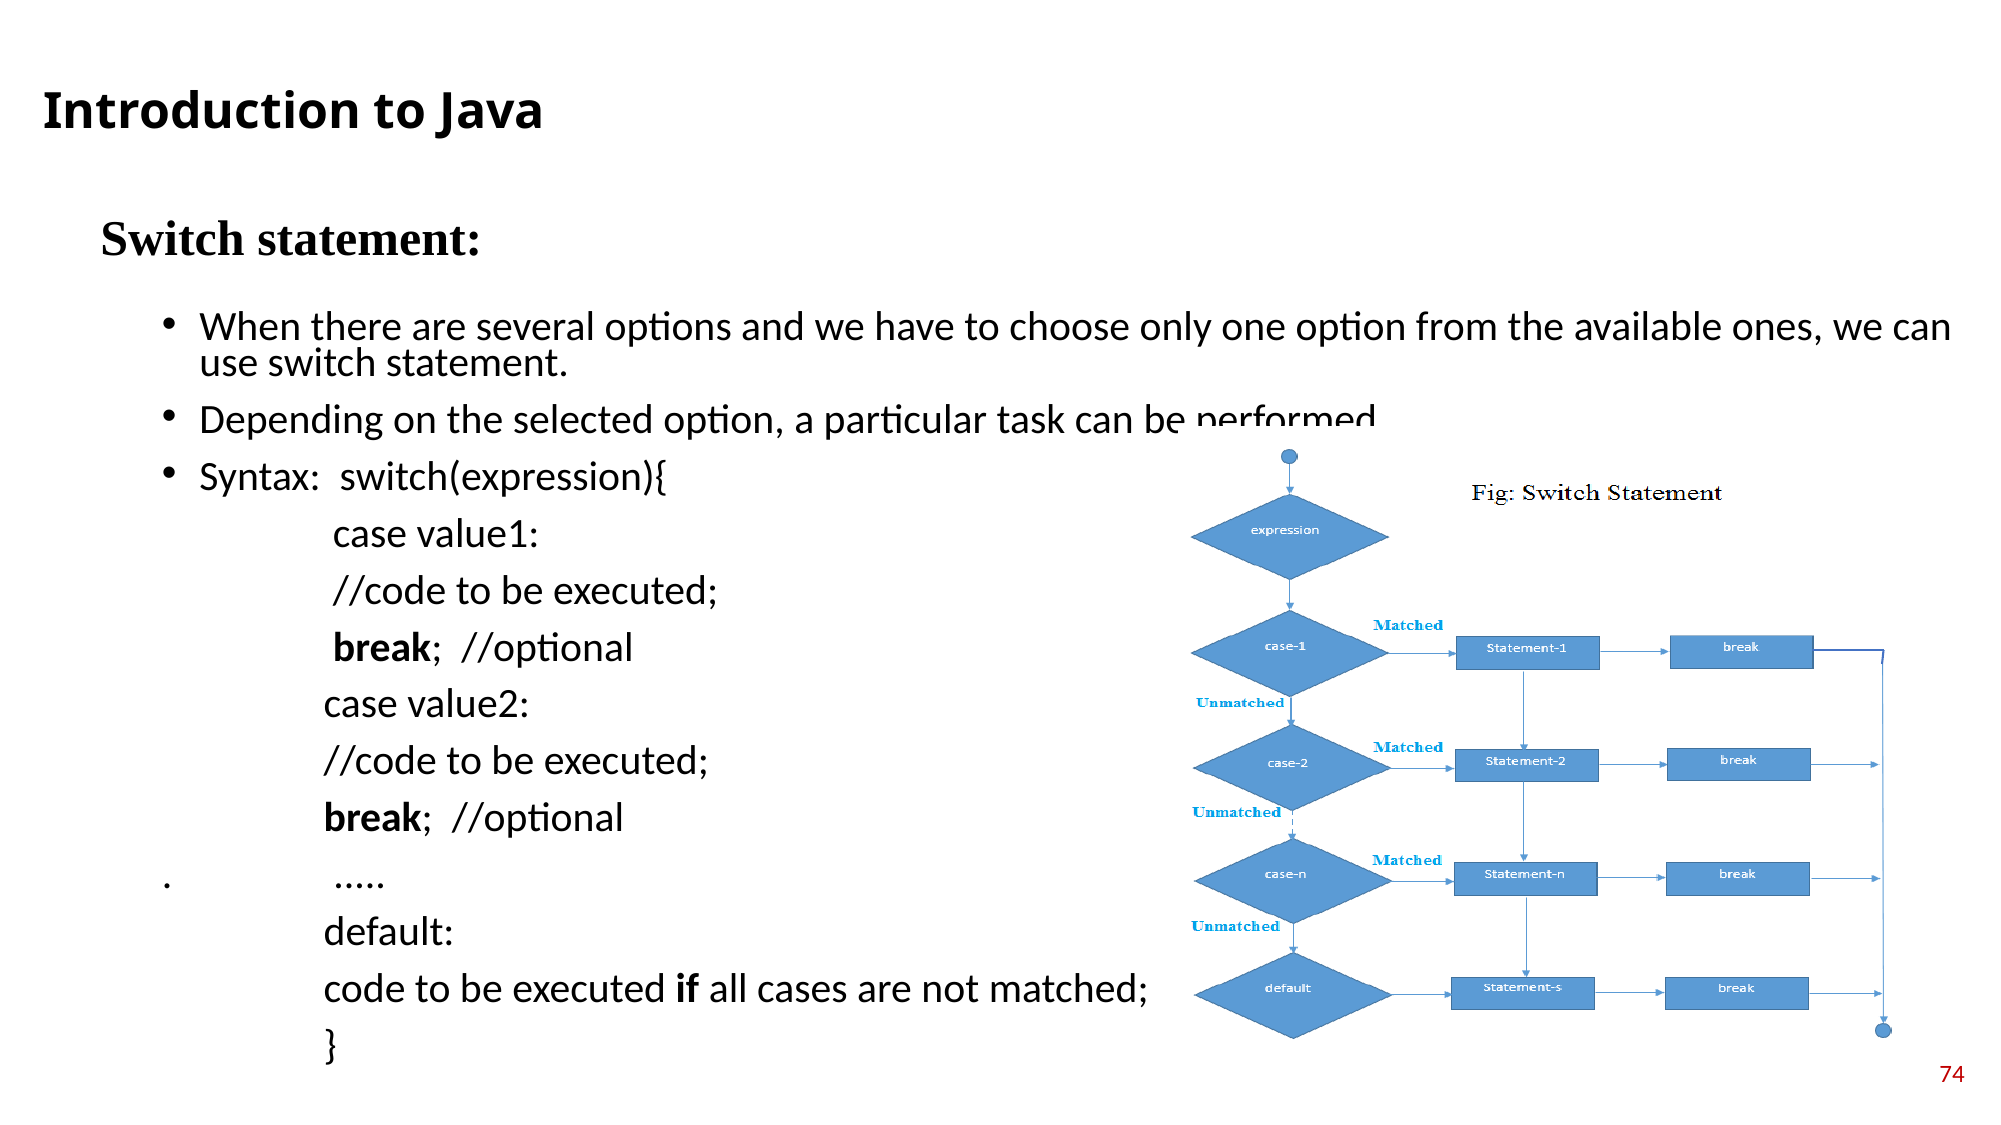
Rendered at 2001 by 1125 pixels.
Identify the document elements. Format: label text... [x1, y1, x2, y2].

slide_number 74 [1929, 738, 1973, 1125]
list When there are several options and we have to choose only one option from the available ones, we can use switch statement. Depending on the selected option, a particular task can be performed. Syntax: switch(expression){ case value1: //code to be executed; break; //optional case value2: //code to be executed; break; //optional . ..... default: code to be executed if all cases are not matched; } [154, 304, 1963, 1125]
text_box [1178, 426, 1963, 1054]
text_box Switch statement: [33, 198, 1976, 274]
text_box Introduction to Java [33, 71, 1716, 147]
